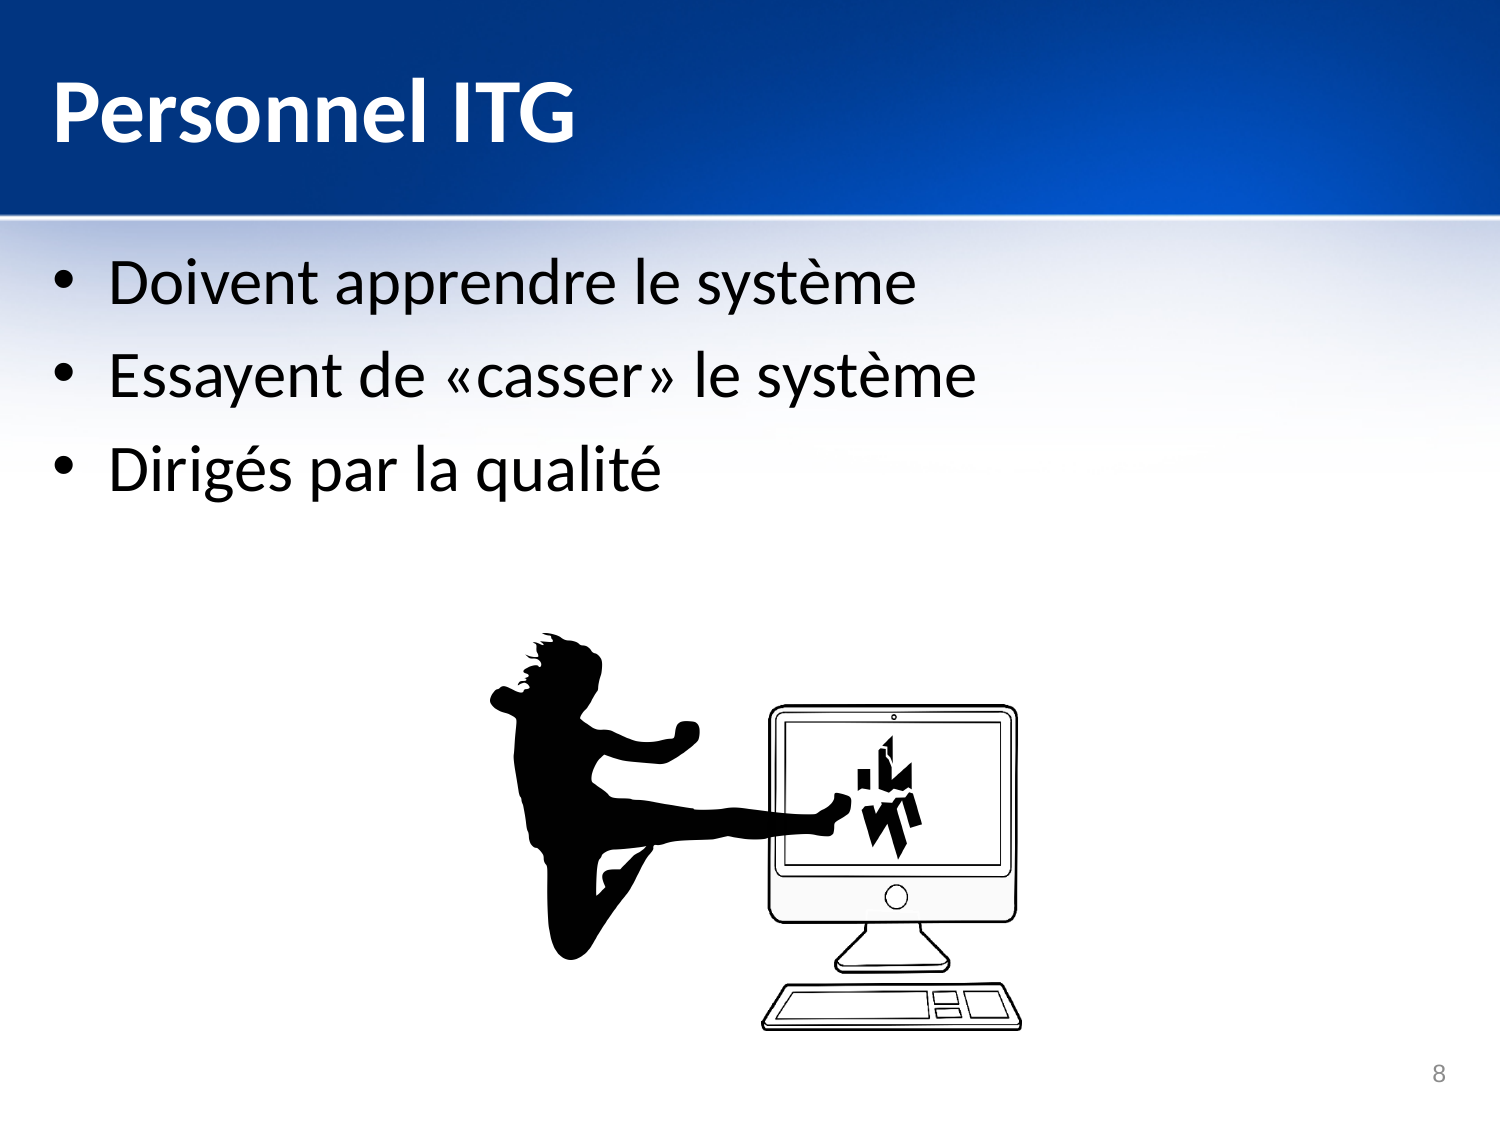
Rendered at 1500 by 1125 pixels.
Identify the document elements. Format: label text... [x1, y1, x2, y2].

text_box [489, 633, 1022, 1031]
title Personnel ITG [37, 12, 1400, 200]
picture [0, 0, 1500, 1125]
list Doivent apprendre le système Essayent de «casser» le système Dirigés par la qualité [37, 230, 1463, 1031]
slide_number 8 [1111, 1042, 1462, 1103]
